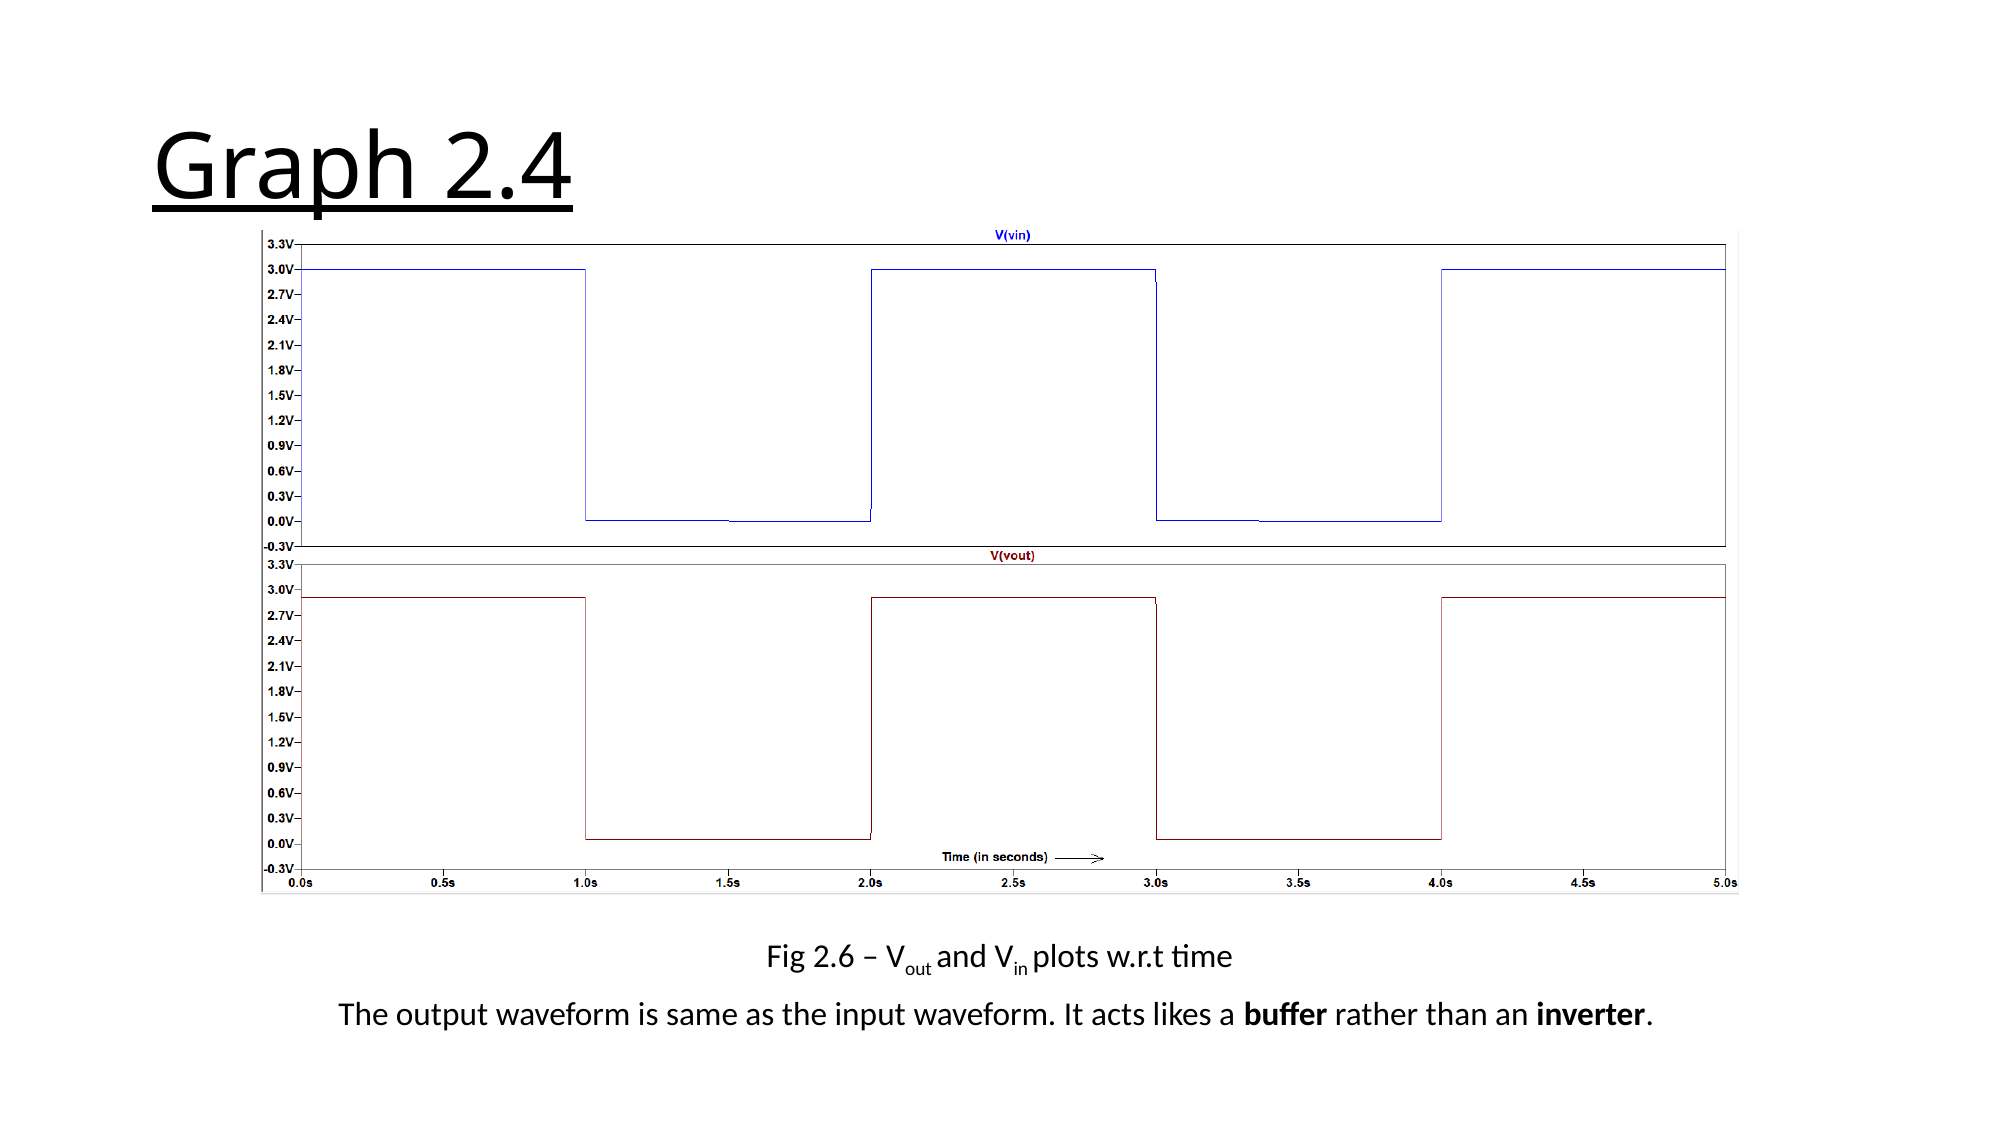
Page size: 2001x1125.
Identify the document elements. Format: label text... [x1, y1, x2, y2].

list Fig 2.6 – Vout and Vin plots w.r.t time The output waveform is same as the input waveform. It acts likes a buffer rather than an inverter. [137, 299, 1863, 1125]
picture [260, 230, 1739, 895]
title Graph 2.4 [137, 59, 1863, 278]
